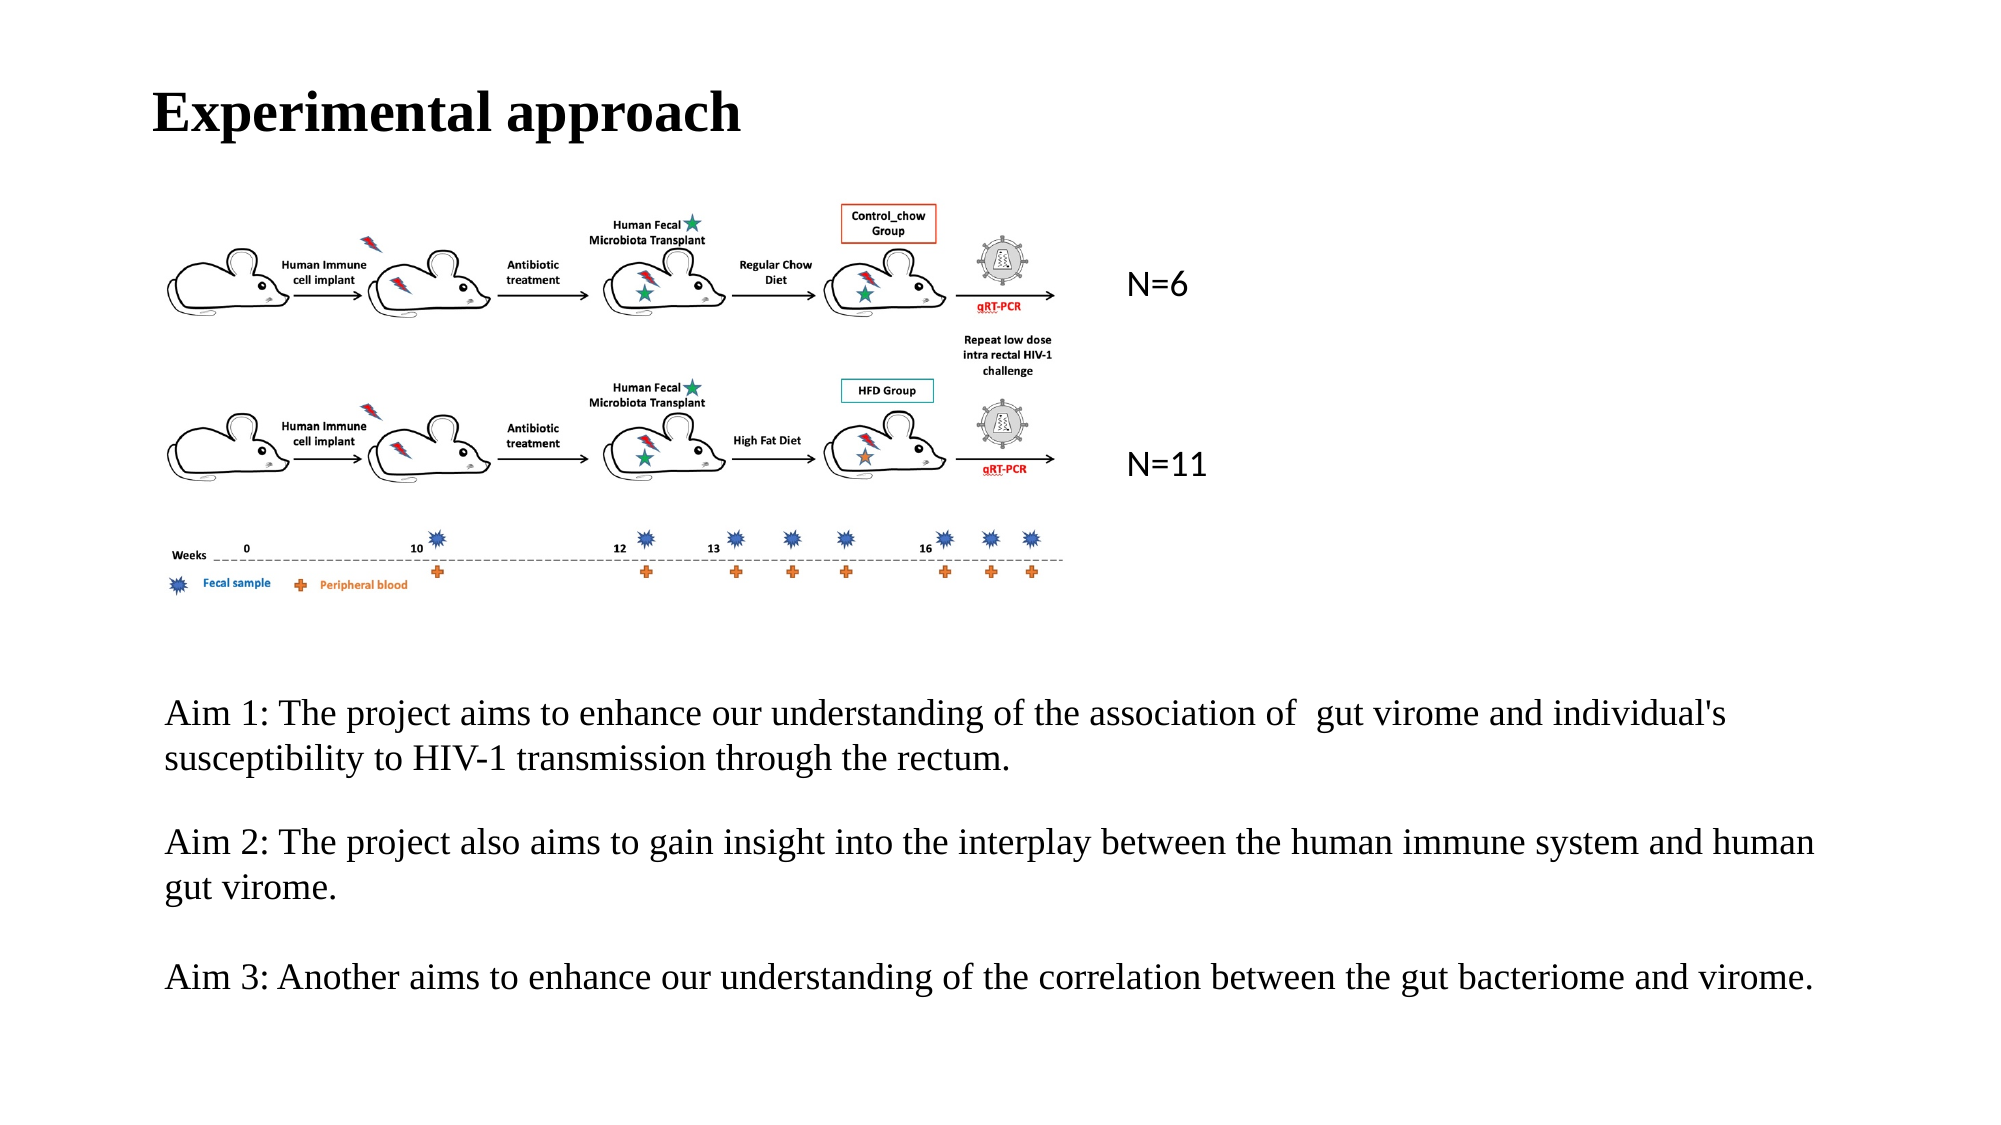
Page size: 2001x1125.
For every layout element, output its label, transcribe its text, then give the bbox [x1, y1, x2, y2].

text_box Aim 1: The project aims to enhance our understanding of the association of gut virome and individual's susceptibility to HIV-1 transmission through the rectum. Aim 2: The project also aims to gain insight into the interplay between the human immune system and human gut virome. Aim 3: Another aims to enhance our understanding of the correlation between the gut bacteriome and virome. [149, 680, 1851, 1045]
title Experimental approach [137, 59, 1863, 167]
text_box N=6 N=11 [1112, 251, 1637, 492]
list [137, 177, 1112, 619]
